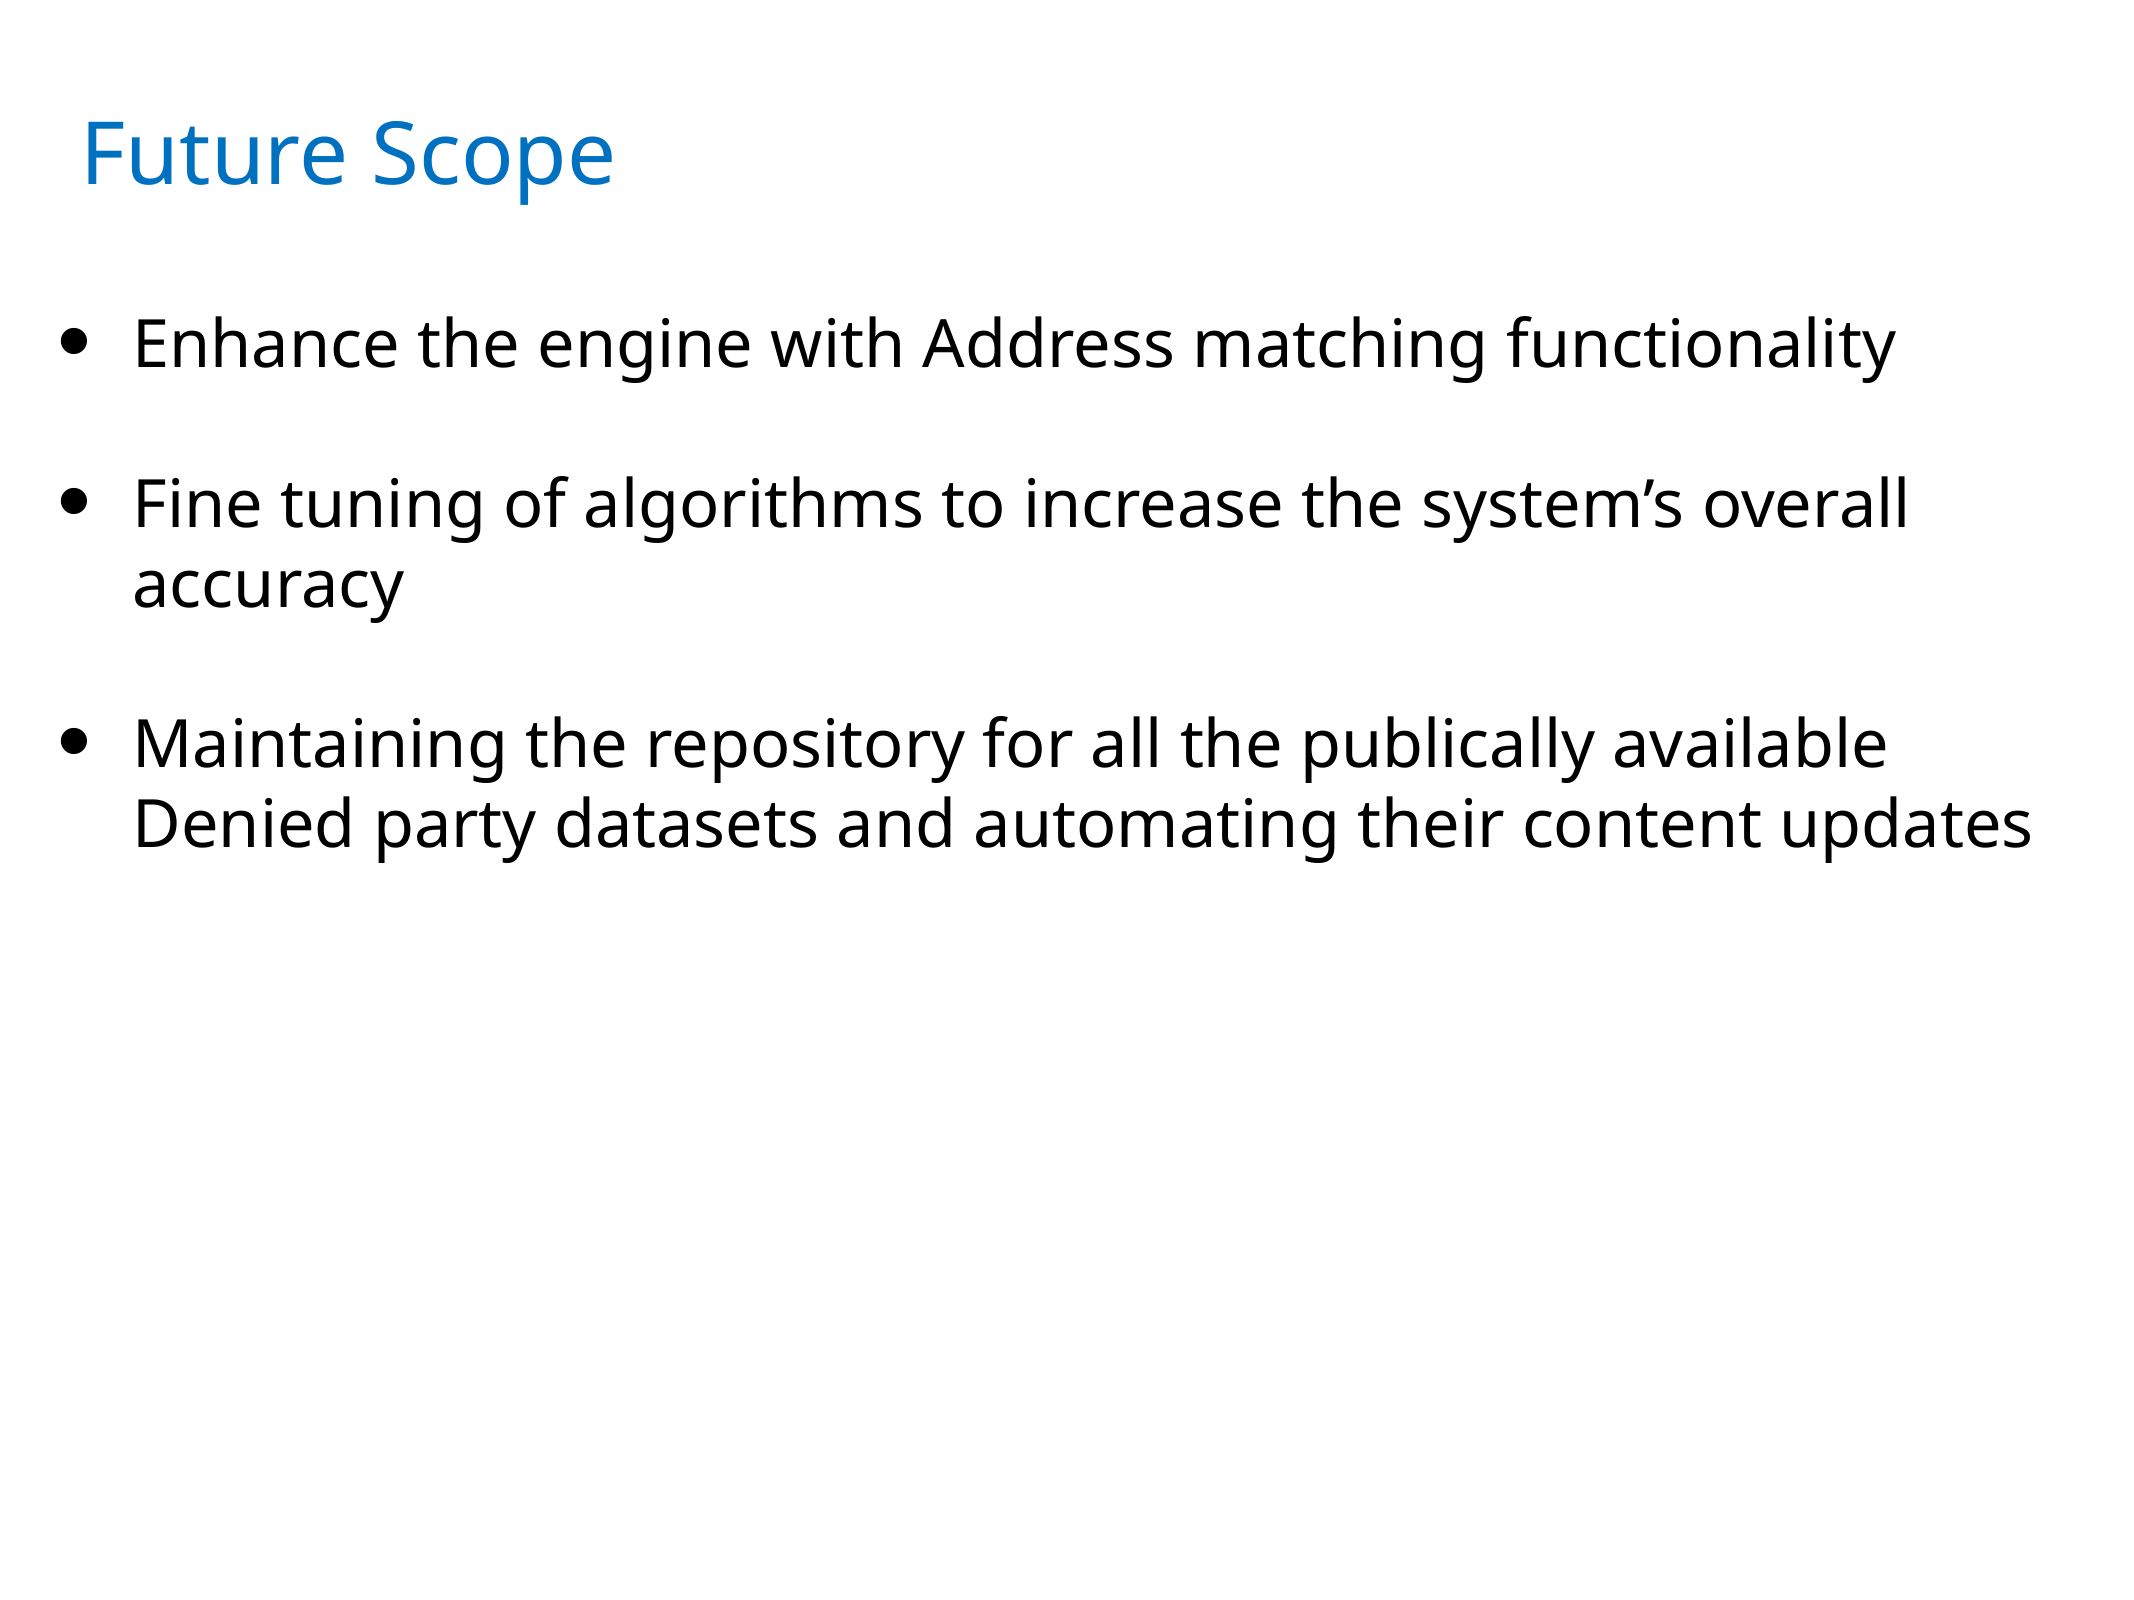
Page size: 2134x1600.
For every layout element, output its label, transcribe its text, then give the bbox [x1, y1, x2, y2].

title Future Scope [71, 88, 1790, 212]
list Enhance the engine with Address matching functionality Fine tuning of algorithms to increase the system’s overall accuracy Maintaining the repository for all the publically available Denied party datasets and automating their content updates [48, 291, 2094, 1015]
